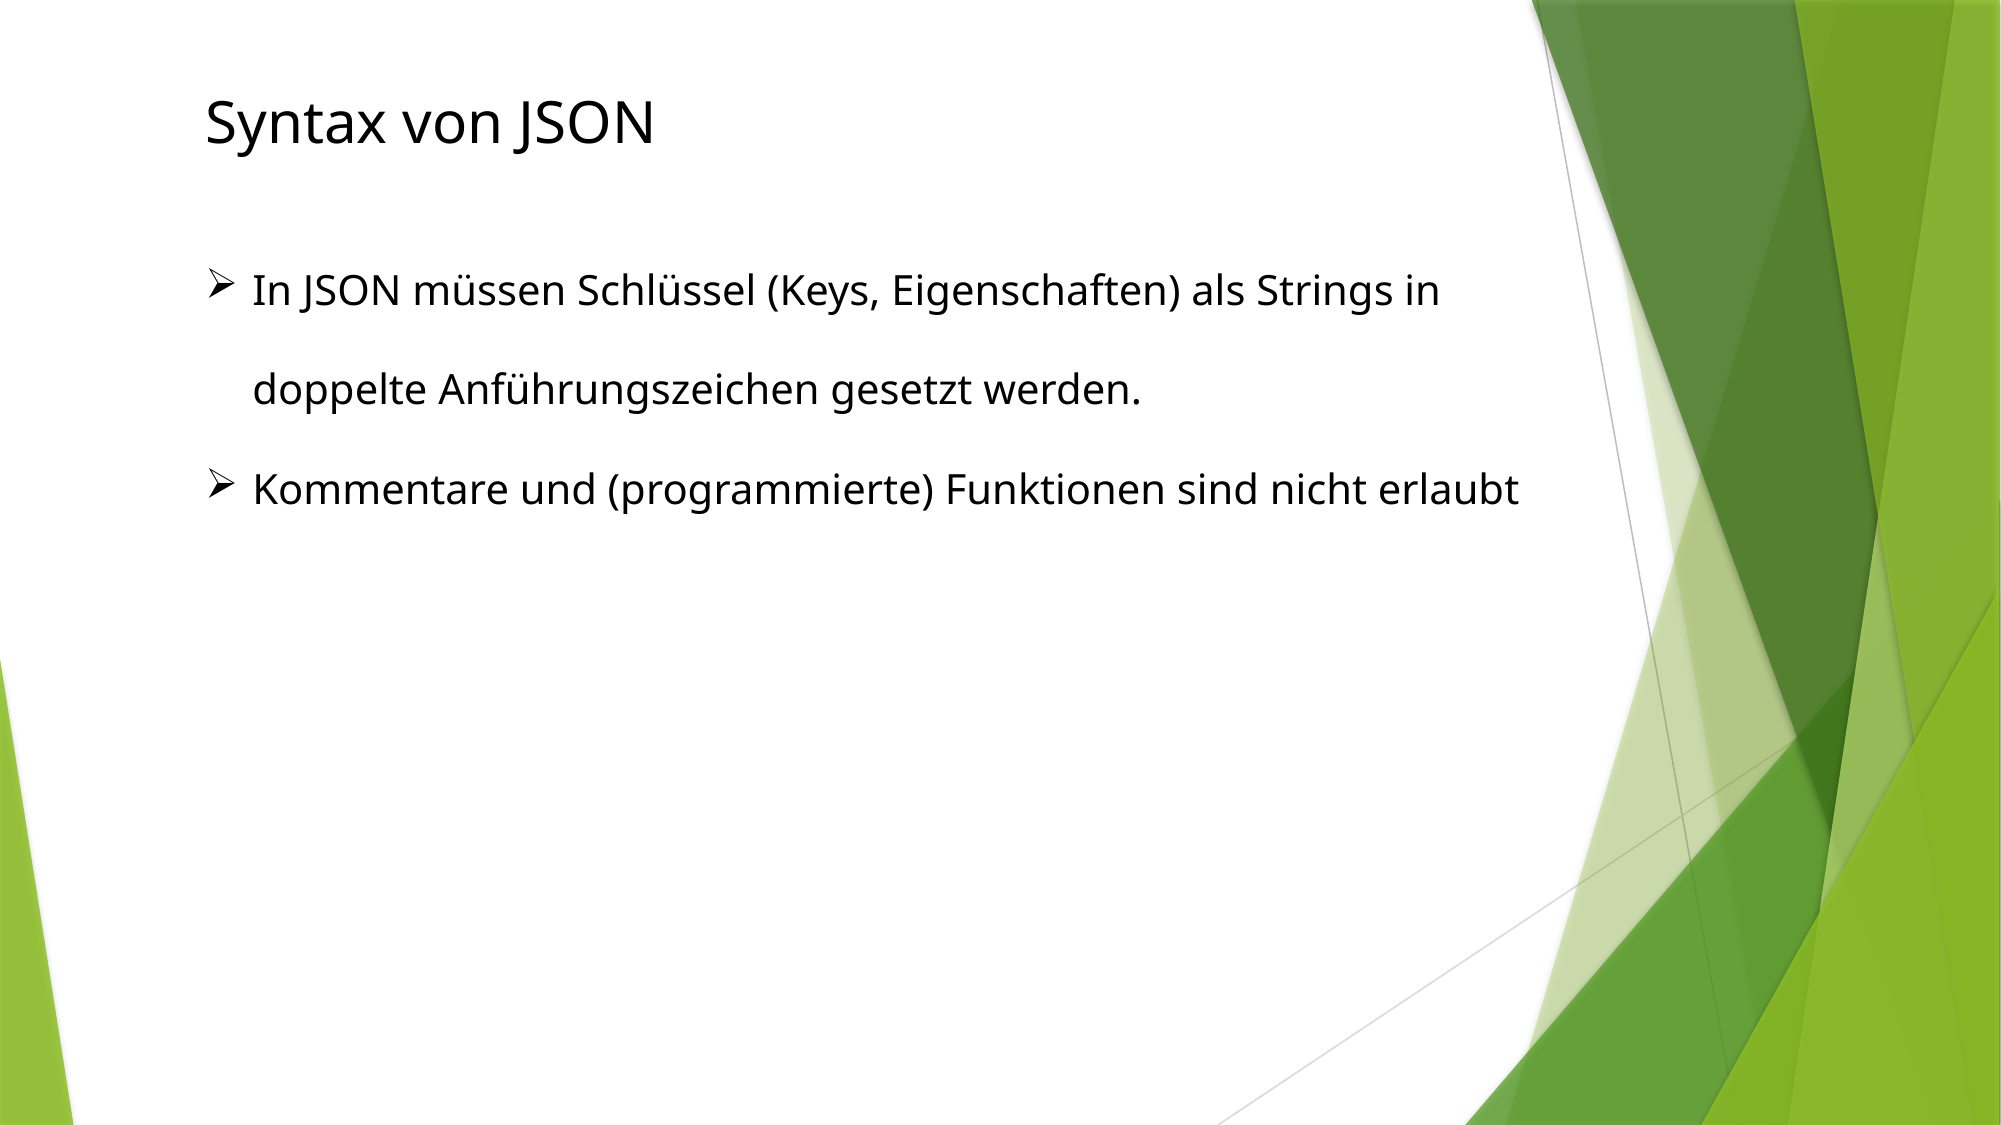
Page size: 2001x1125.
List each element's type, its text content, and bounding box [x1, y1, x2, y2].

text_box In JSON müssen Schlüssel (Keys, Eigenschaften) als Strings in doppelte Anführungszeichen gesetzt werden. Kommentare und (programmierte) Funktionen sind nicht erlaubt [190, 205, 1641, 621]
text_box Syntax von JSON [190, 78, 1492, 163]
